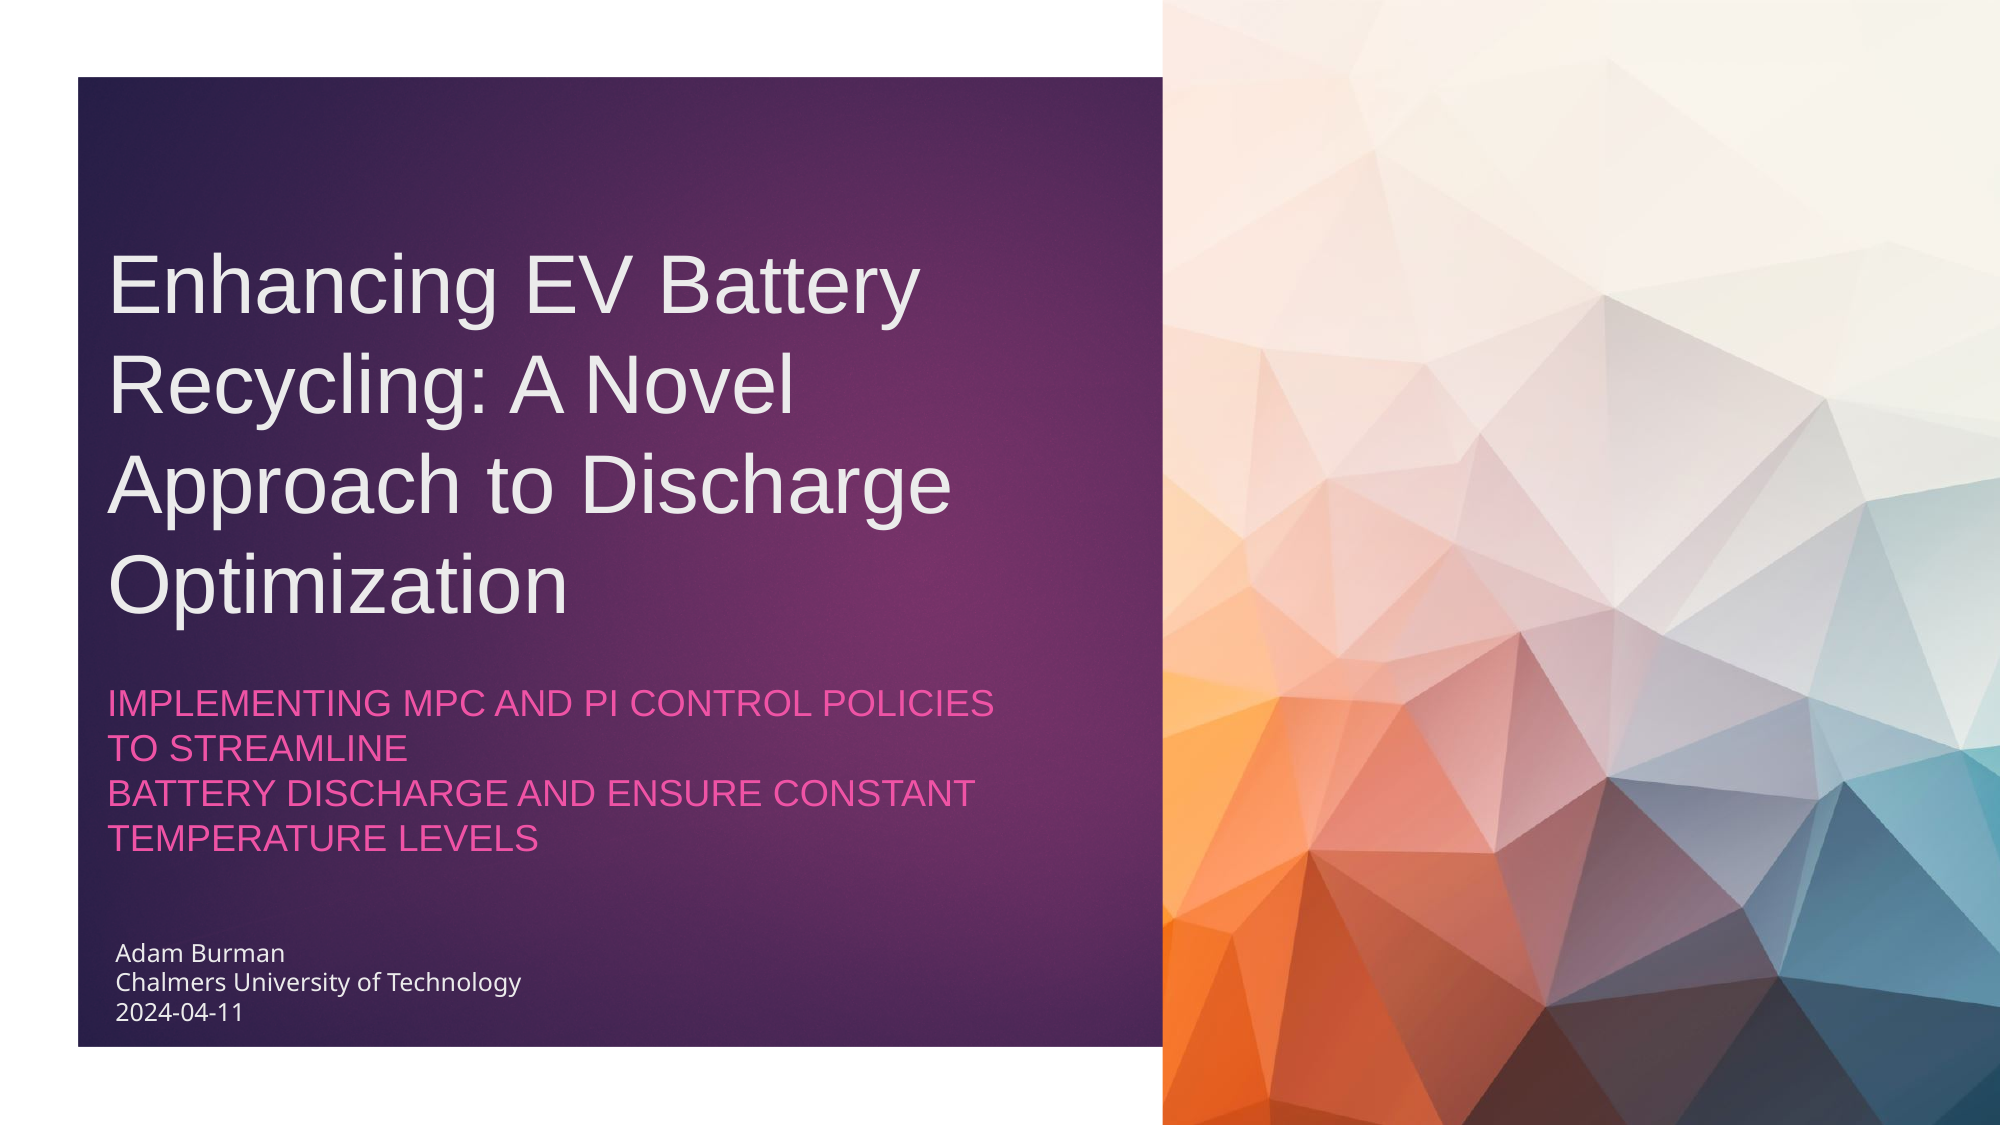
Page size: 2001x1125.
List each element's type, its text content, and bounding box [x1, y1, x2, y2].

text_box Adam Burman Chalmers University of Technology 2024-04-11 [100, 929, 549, 1035]
title Enhancing EV Battery Recycling: A Novel Approach to Discharge Optimization [92, 71, 1021, 638]
subtitle Implementing MPC and PI Control Policies to Streamline Battery Discharge and Ensure Constant Temperature Levels [92, 671, 1021, 880]
picture [1162, 0, 2000, 1125]
